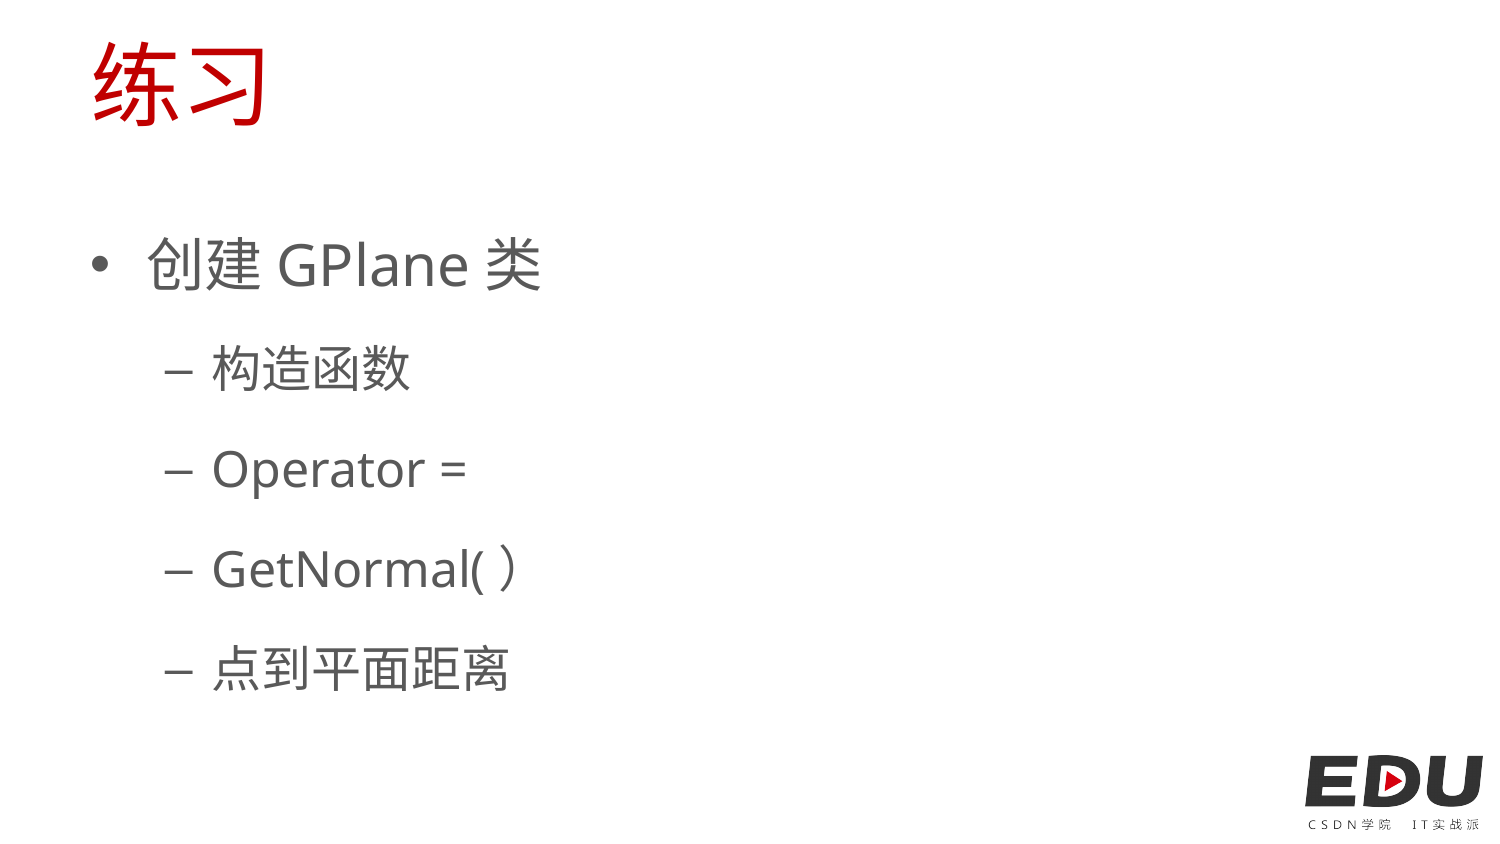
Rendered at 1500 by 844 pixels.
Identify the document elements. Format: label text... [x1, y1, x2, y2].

picture [1305, 755, 1483, 830]
title 练习 [75, 20, 1425, 137]
text_box 创建GPlane类 构造函数 Operator = GetNormal(） 点到平面距离 [74, 185, 1425, 830]
